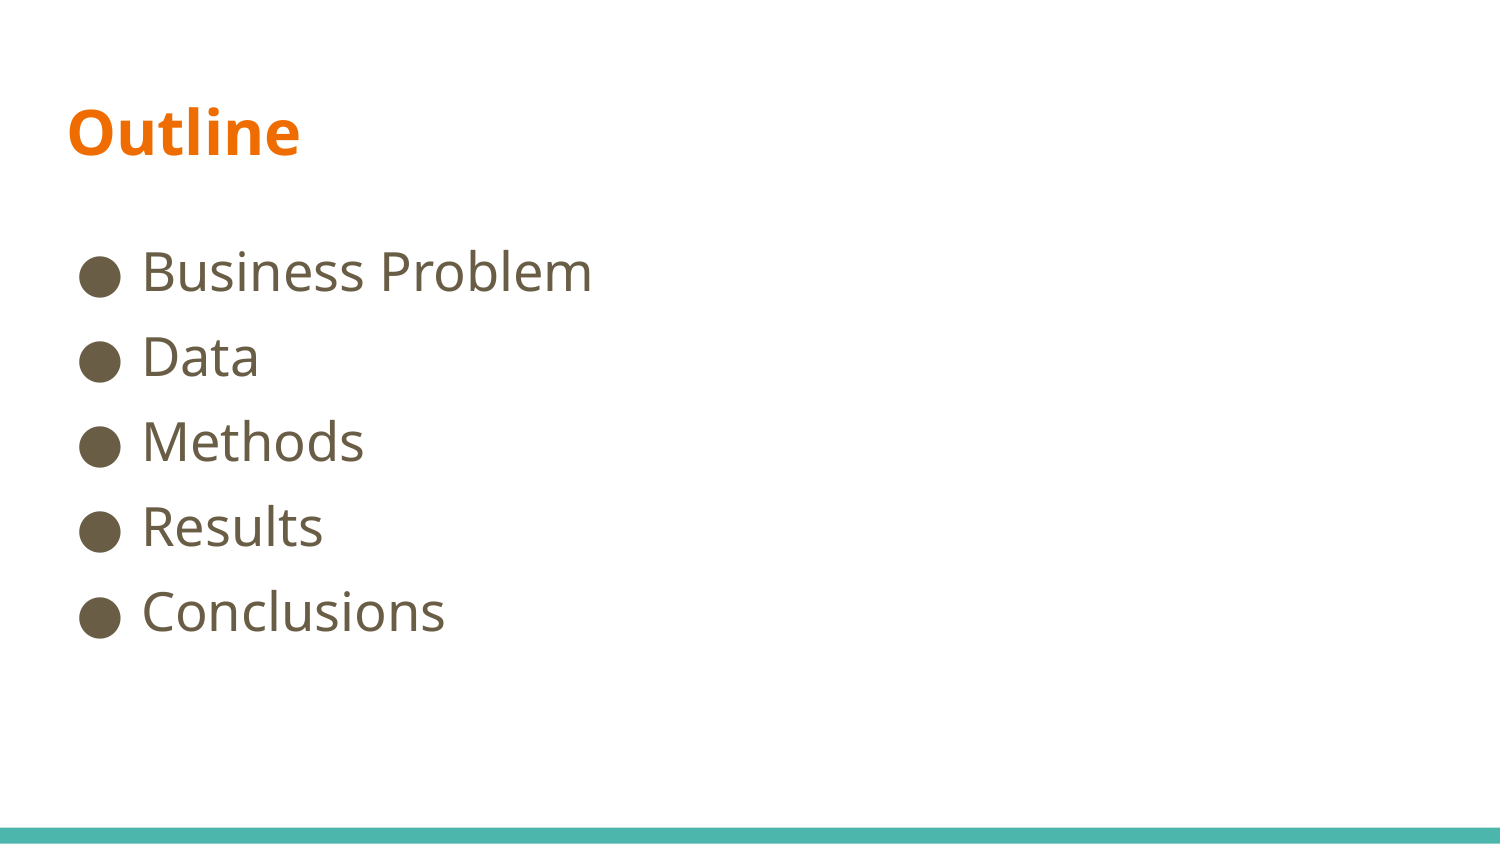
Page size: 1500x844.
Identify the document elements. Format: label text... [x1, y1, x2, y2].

list Business Problem Data Methods Results Conclusions [51, 207, 1449, 750]
title Outline [51, 72, 1449, 189]
